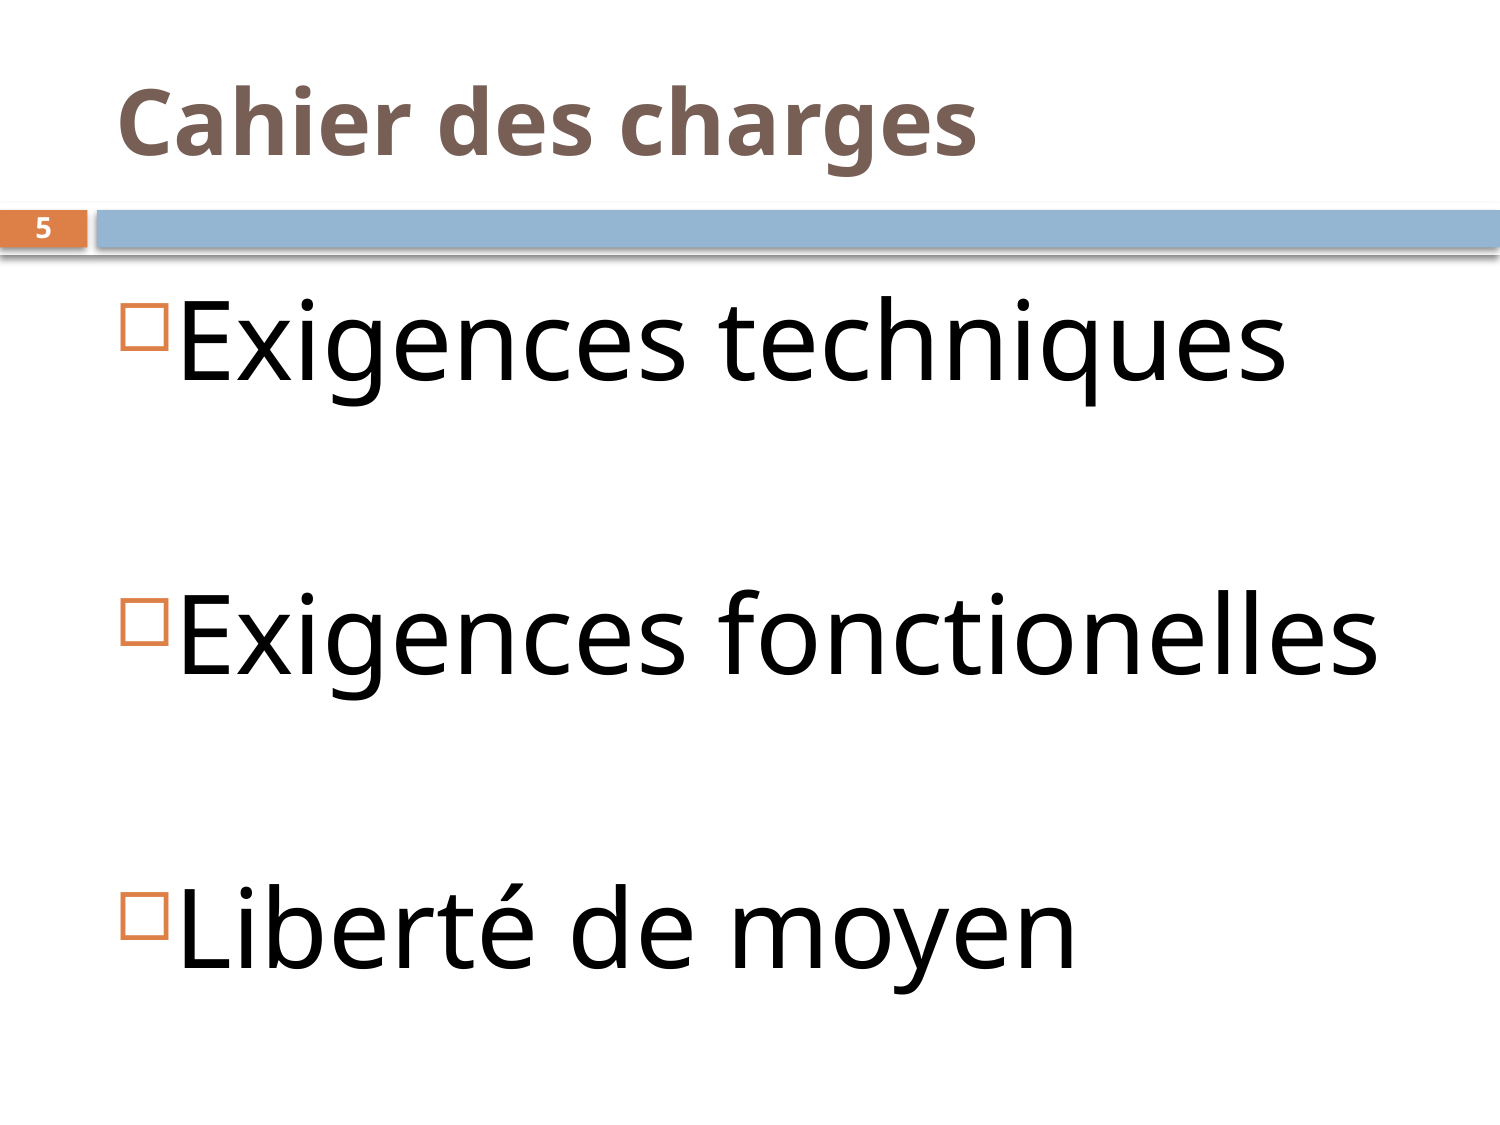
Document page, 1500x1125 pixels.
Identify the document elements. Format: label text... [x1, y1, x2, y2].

list Exigences techniques Exigences fonctionelles Liberté de moyen [100, 262, 1483, 1083]
title Cahier des charges [100, 37, 1438, 200]
slide_number 5 [0, 208, 88, 249]
